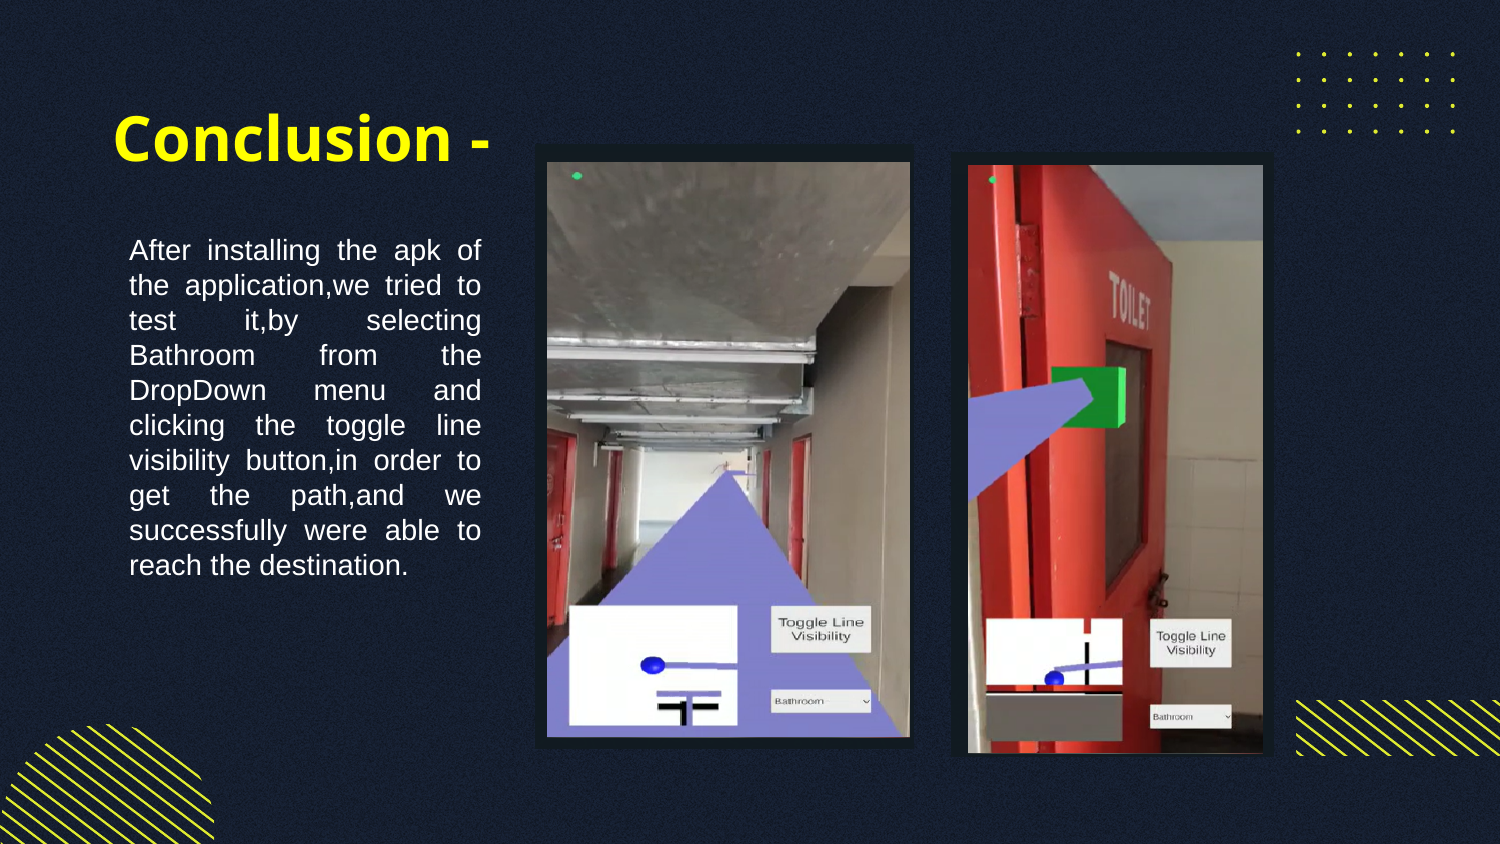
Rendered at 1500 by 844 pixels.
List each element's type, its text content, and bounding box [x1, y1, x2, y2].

picture [0, 0, 1500, 844]
text_box Conclusion - [97, 83, 1242, 189]
text_box After installing the apk of the application,we tried to test it,by selecting Bathroom from the DropDown menu and clicking the toggle line visibility button,in order to get the path,and we successfully were able to reach the destination. [114, 216, 498, 597]
